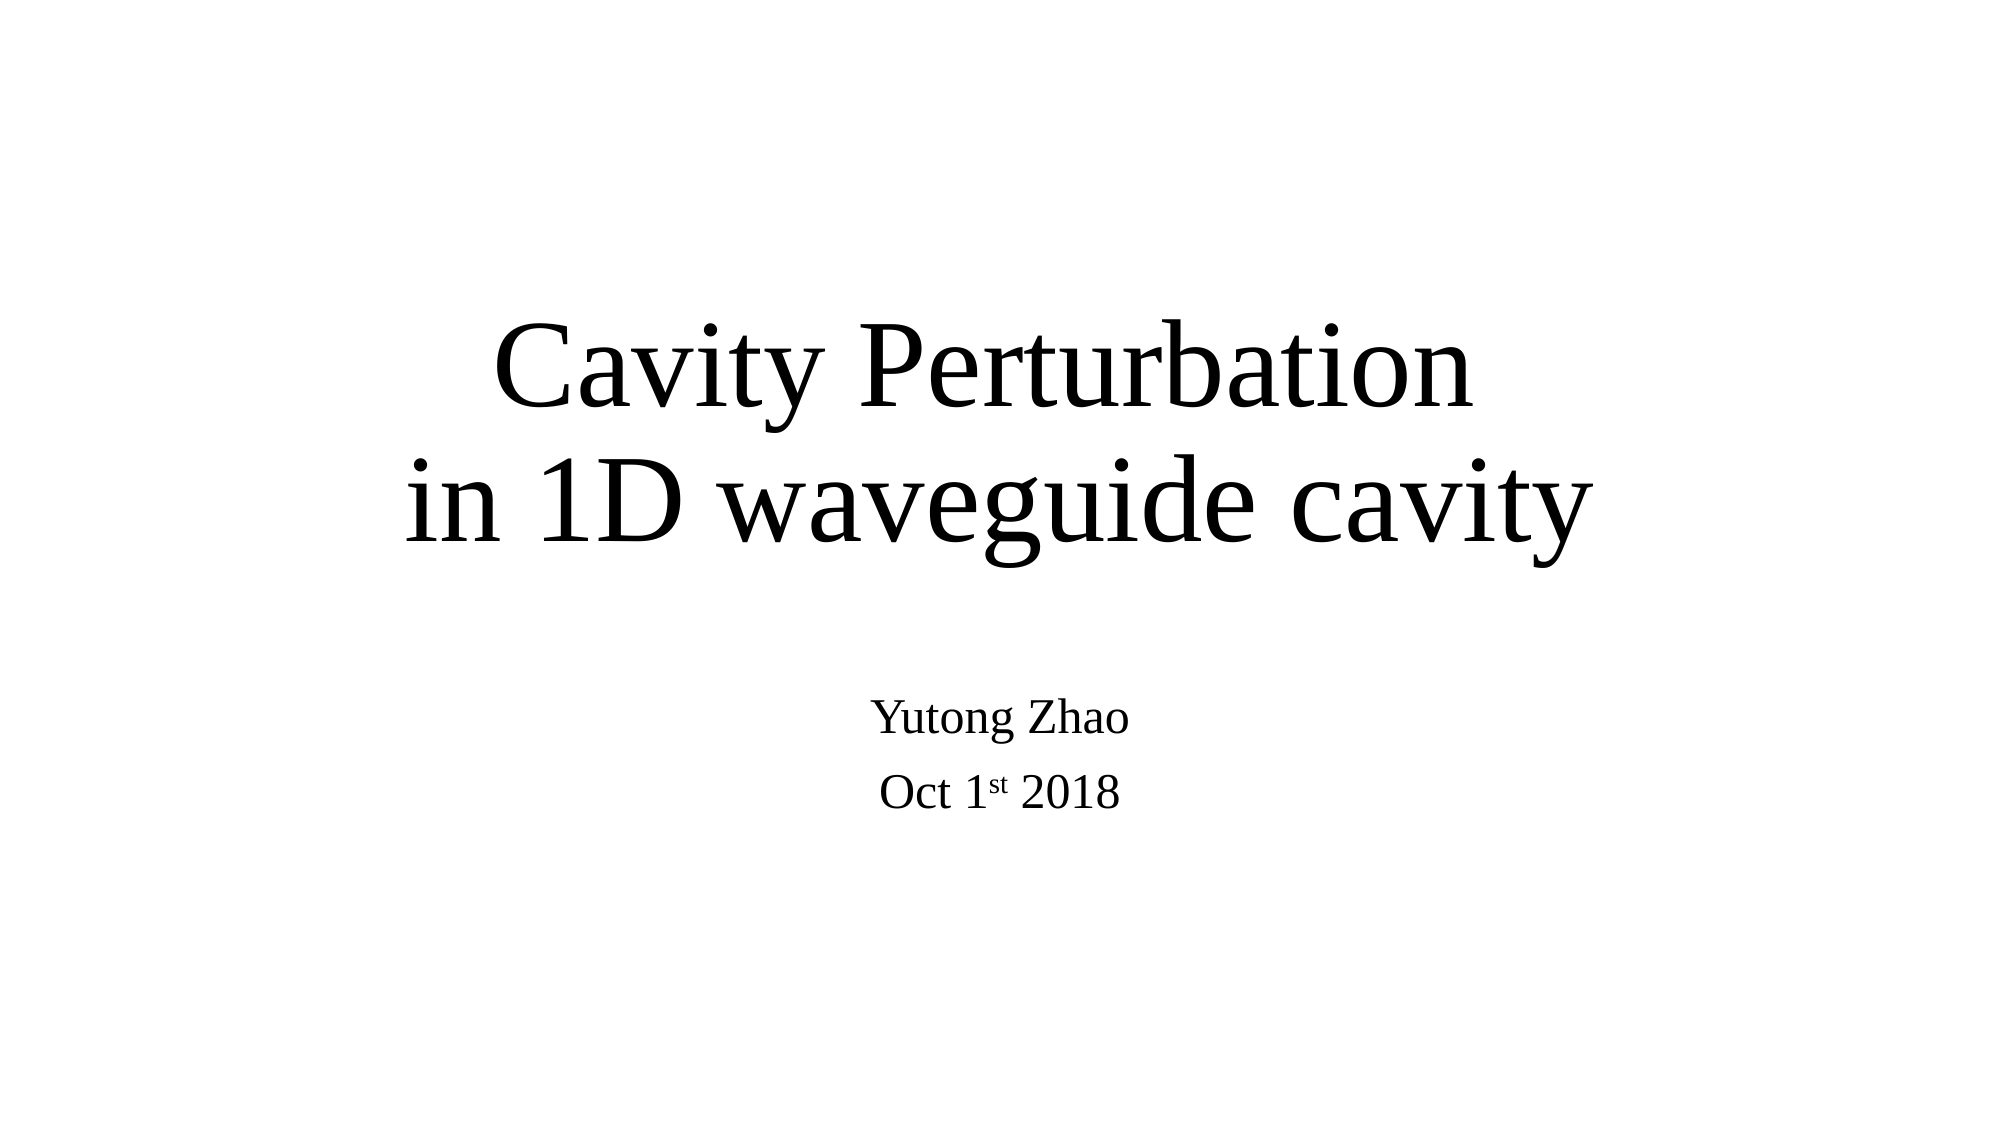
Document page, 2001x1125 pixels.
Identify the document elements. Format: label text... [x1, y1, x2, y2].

title Cavity Perturbation in 1D waveguide cavity [249, 184, 1750, 576]
subtitle Yutong Zhao Oct 1st 2018 [249, 683, 1750, 868]
